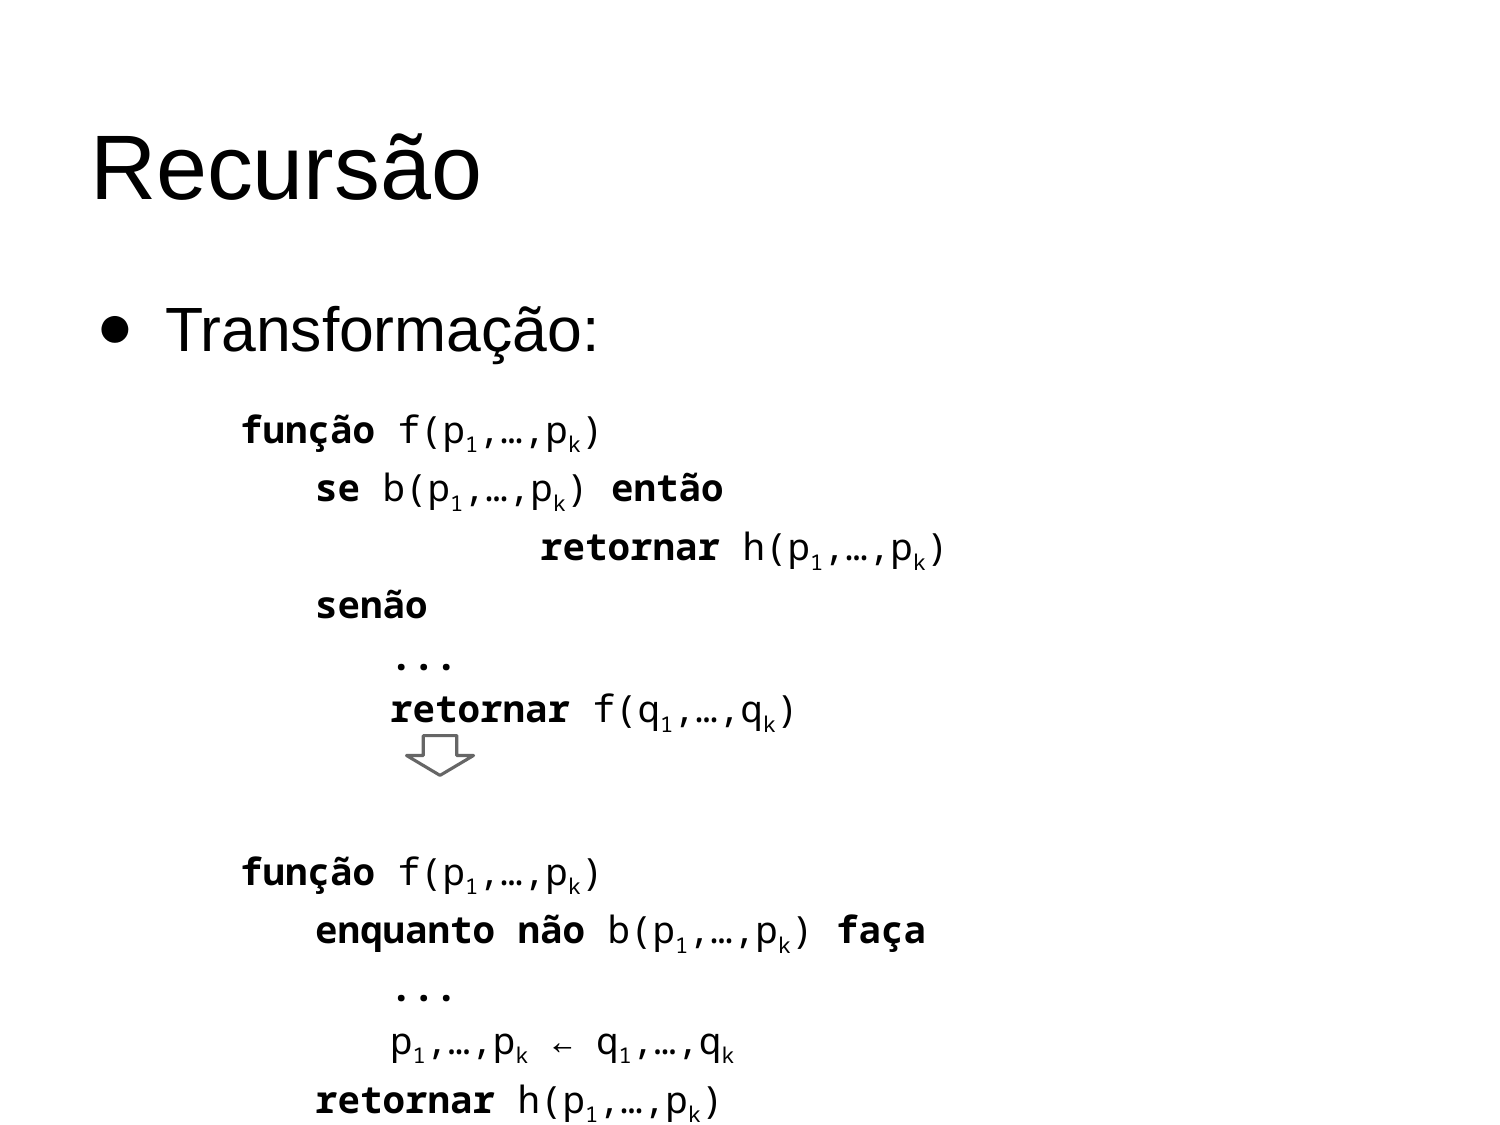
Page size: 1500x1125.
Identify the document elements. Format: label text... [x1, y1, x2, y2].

list Transformação: função f(p1,…,pk) se b(p1,…,pk) então retornar h(p1,…,pk) senão ... retornar f(q1,…,qk) função f(p1,…,pk) enquanto não b(p1,…,pk) faça ... p1,…,pk ← q1,…,qk retornar h(p1,…,pk) [75, 262, 1425, 1078]
text_box [406, 735, 474, 776]
title Recursão [75, 45, 1425, 233]
